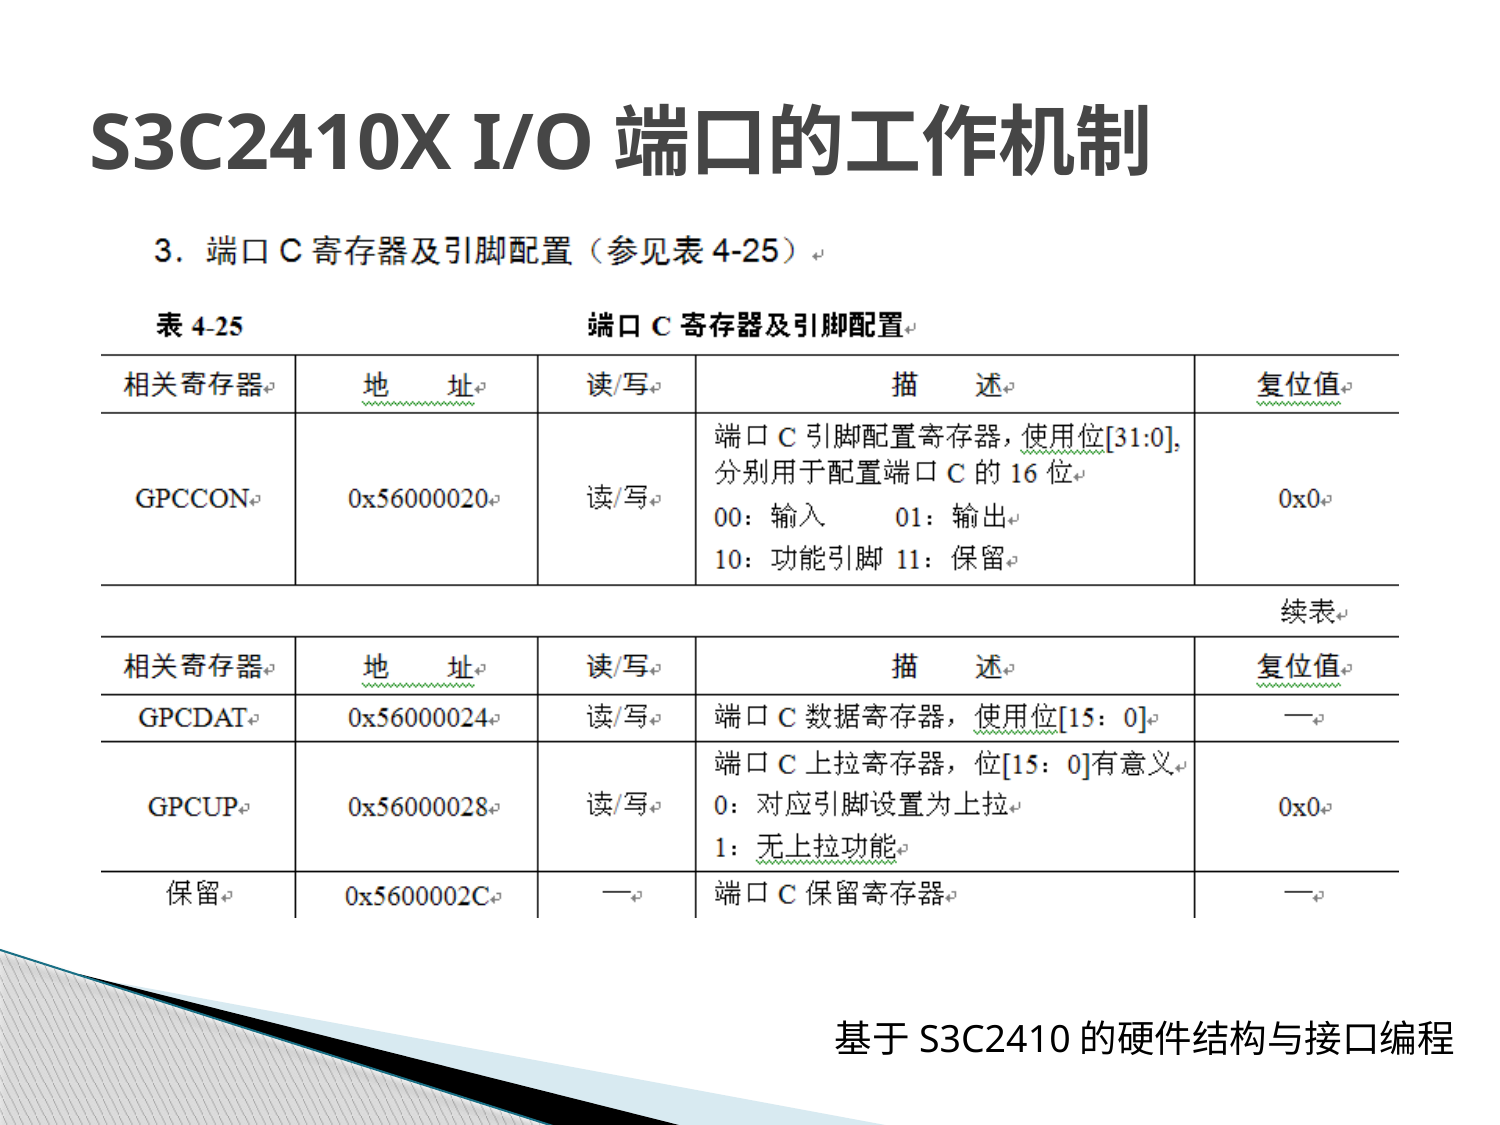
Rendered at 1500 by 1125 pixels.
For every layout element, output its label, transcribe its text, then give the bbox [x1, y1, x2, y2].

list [101, 234, 1399, 918]
text_box 基于S3C2410的硬件结构与接口编程 [820, 1007, 1500, 1068]
title S3C2410X I/O端口的工作机制 [75, 45, 1425, 233]
